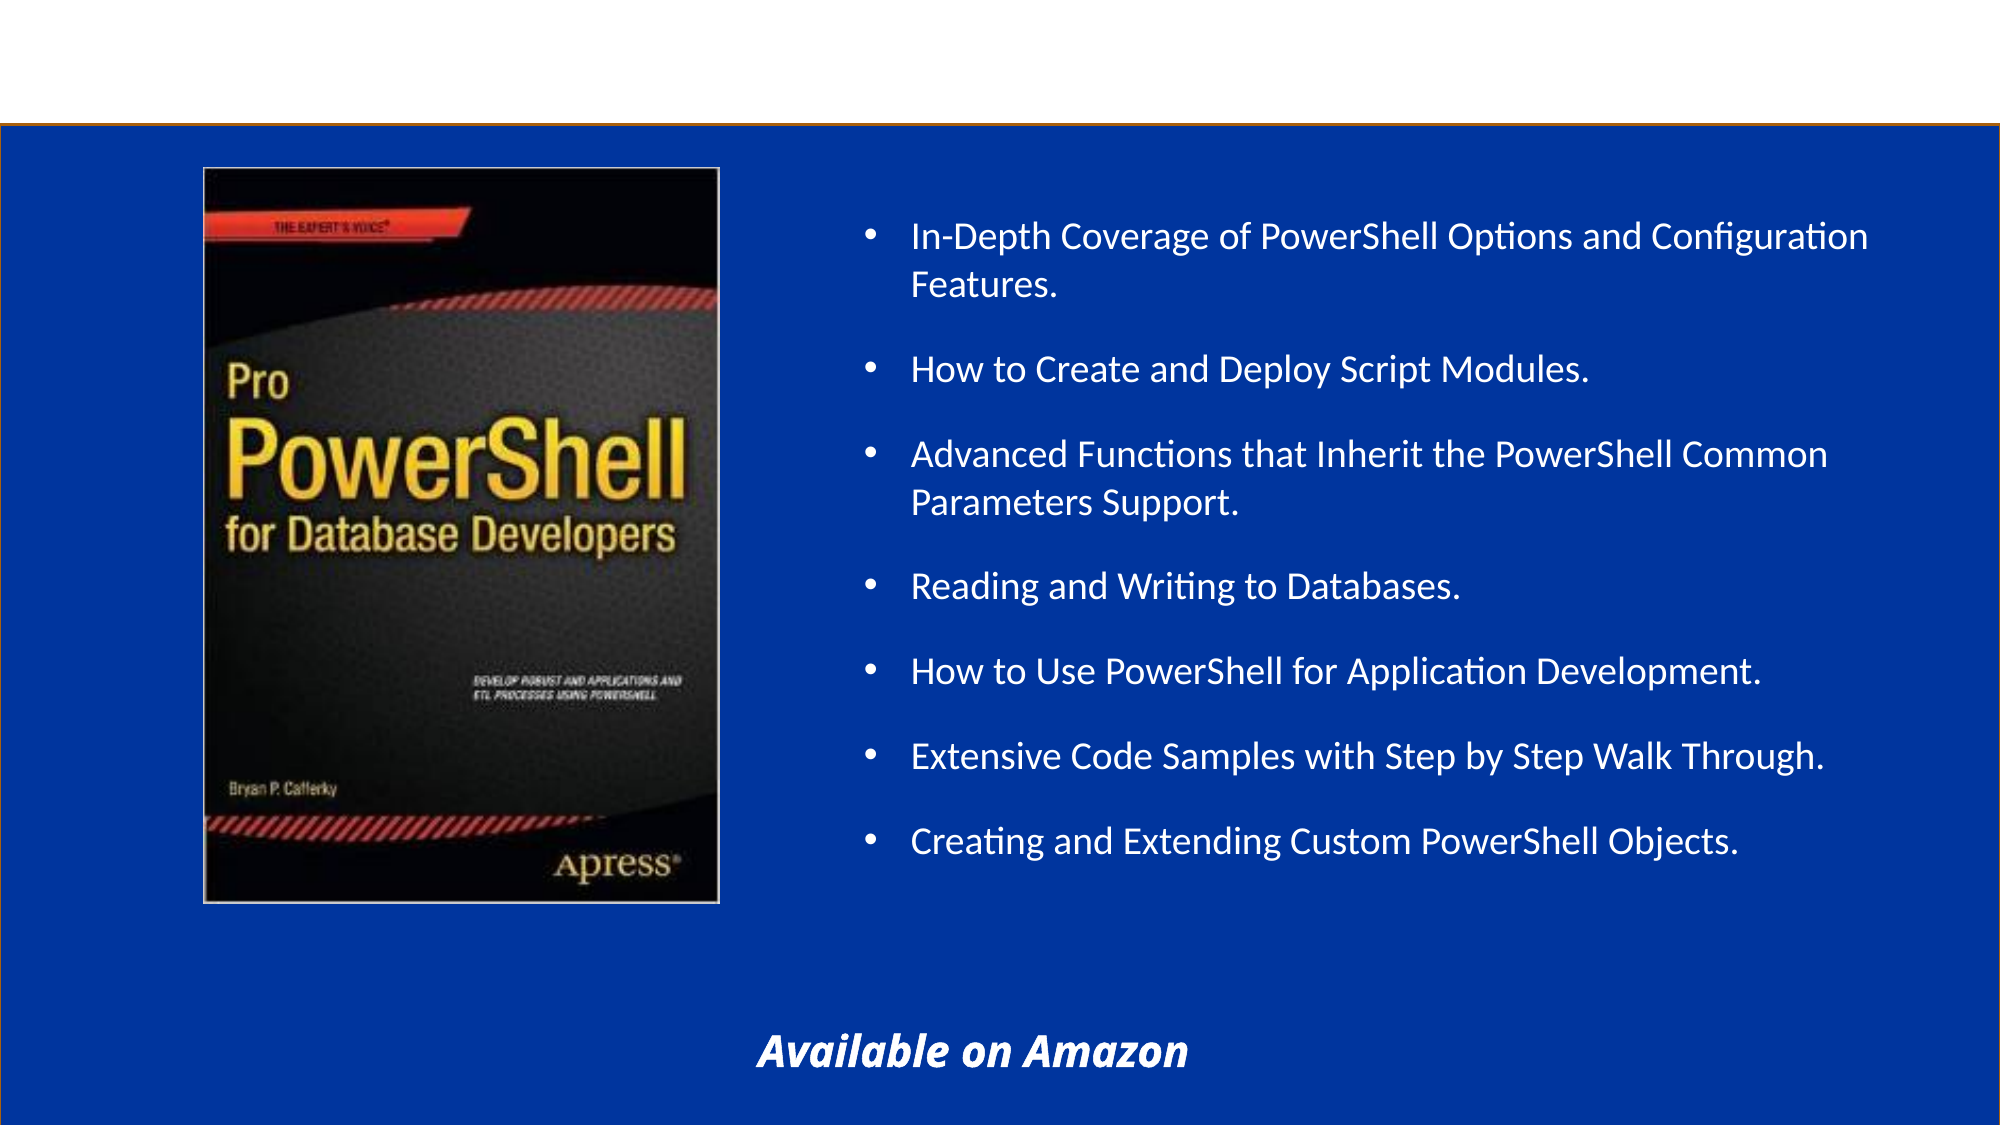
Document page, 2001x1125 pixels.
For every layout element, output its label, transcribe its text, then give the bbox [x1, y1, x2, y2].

text_box [0, 123, 2000, 1125]
text_box Available on Amazon [407, 1017, 1541, 1082]
picture [202, 167, 721, 904]
text_box In-Depth Coverage of PowerShell Options and Configuration Features. How to Create and Deploy Script Modules. Advanced Functions that Inherit the PowerShell Common Parameters Support. Reading and Writing to Databases. How to Use PowerShell for Application Development. Extensive Code Samples with Step by Step Walk Through. Creating and Extending Custom PowerShell Objects. [849, 203, 1913, 953]
